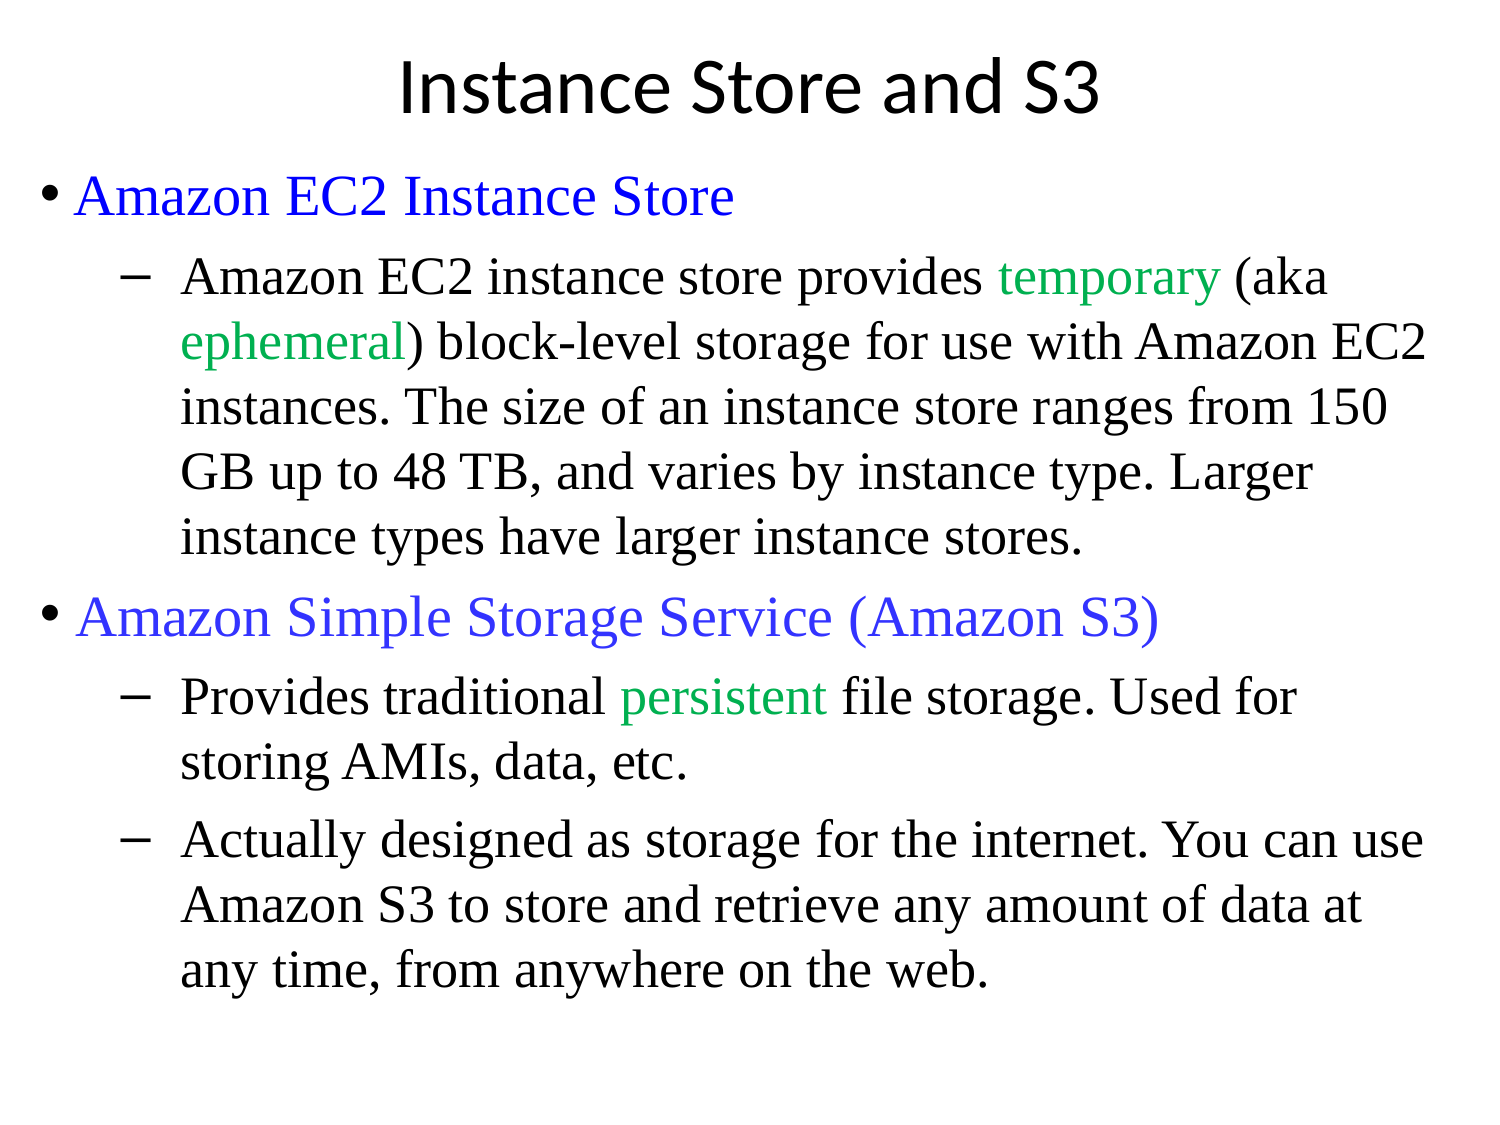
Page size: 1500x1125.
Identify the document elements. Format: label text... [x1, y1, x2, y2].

title Instance Store and S3 [75, 24, 1425, 138]
list Amazon EC2 Instance Store Amazon EC2 instance store provides temporary (aka ephemeral) block-level storage for use with Amazon EC2 instances. The size of an instance store ranges from 150 GB up to 48 TB, and varies by instance type. Larger instance types have larger instance stores. Amazon Simple Storage Service (Amazon S3) Provides traditional persistent file storage. Used for storing AMIs, data, etc. Actually designed as storage for the internet. You can use Amazon S3 to store and retrieve any amount of data at any time, from anywhere on the web. [24, 149, 1463, 1100]
